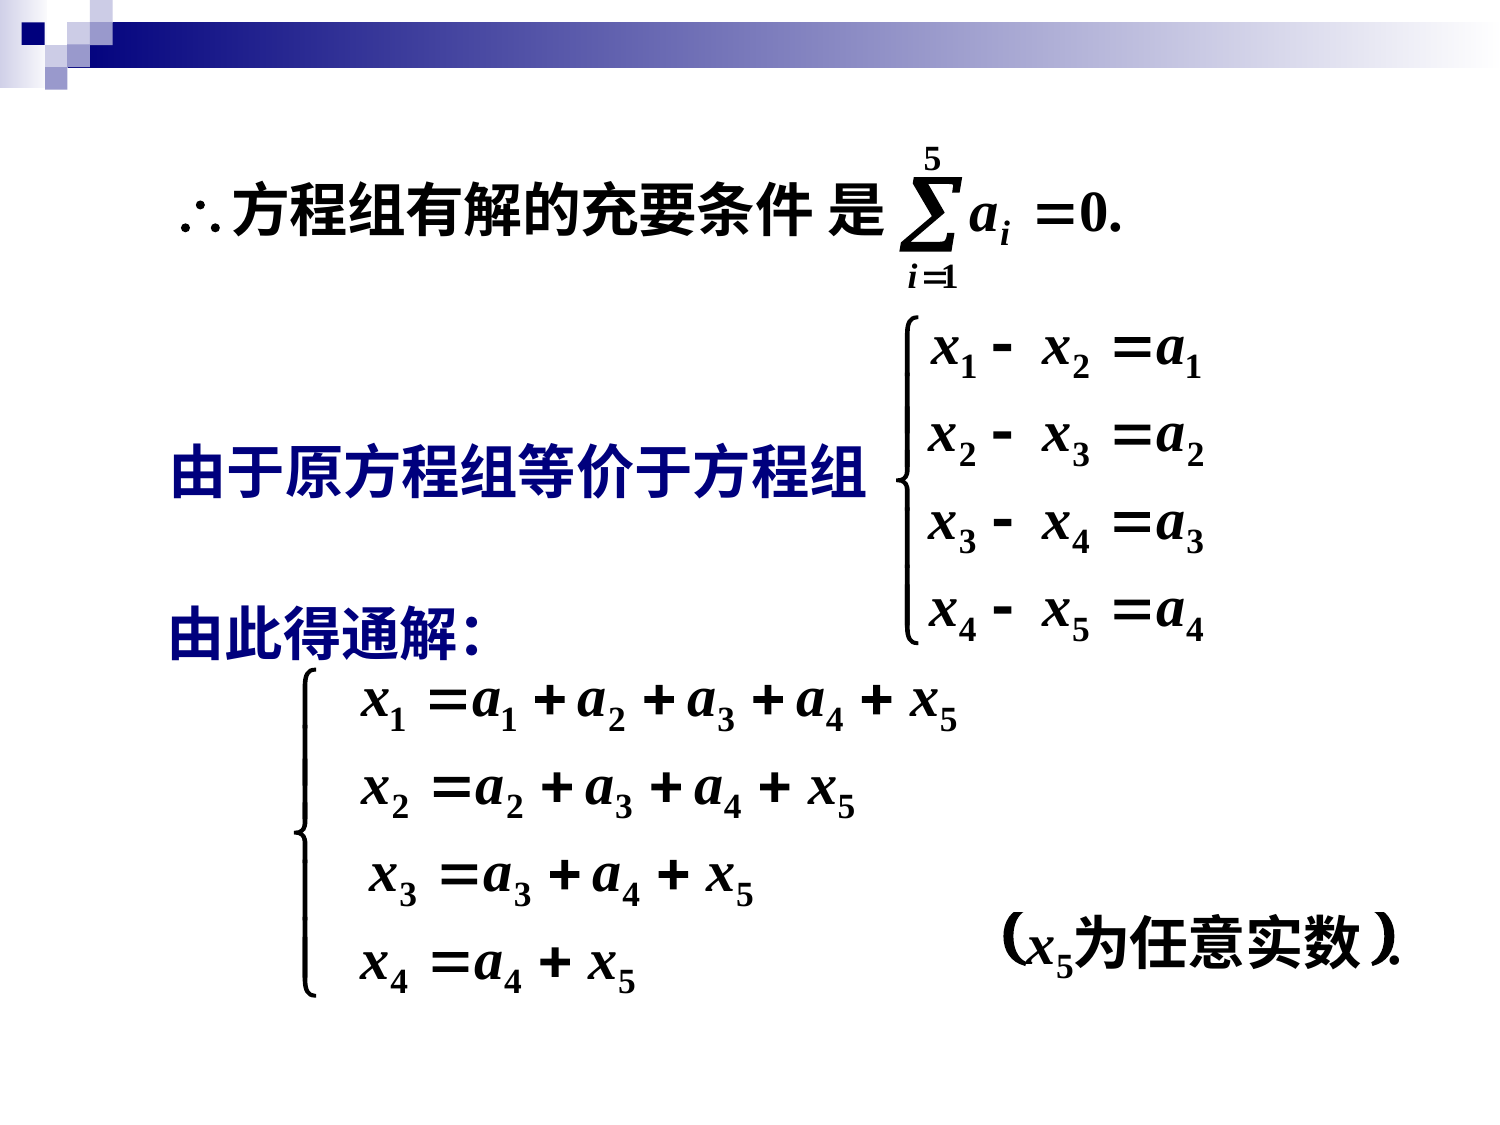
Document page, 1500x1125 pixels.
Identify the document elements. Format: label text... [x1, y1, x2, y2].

text_box 由此得通解： [151, 589, 532, 675]
text_box 由于原方程组等价于方程组 [153, 427, 883, 513]
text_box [999, 912, 1405, 986]
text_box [889, 312, 1213, 651]
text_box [180, 137, 1126, 294]
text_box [287, 664, 1001, 1003]
